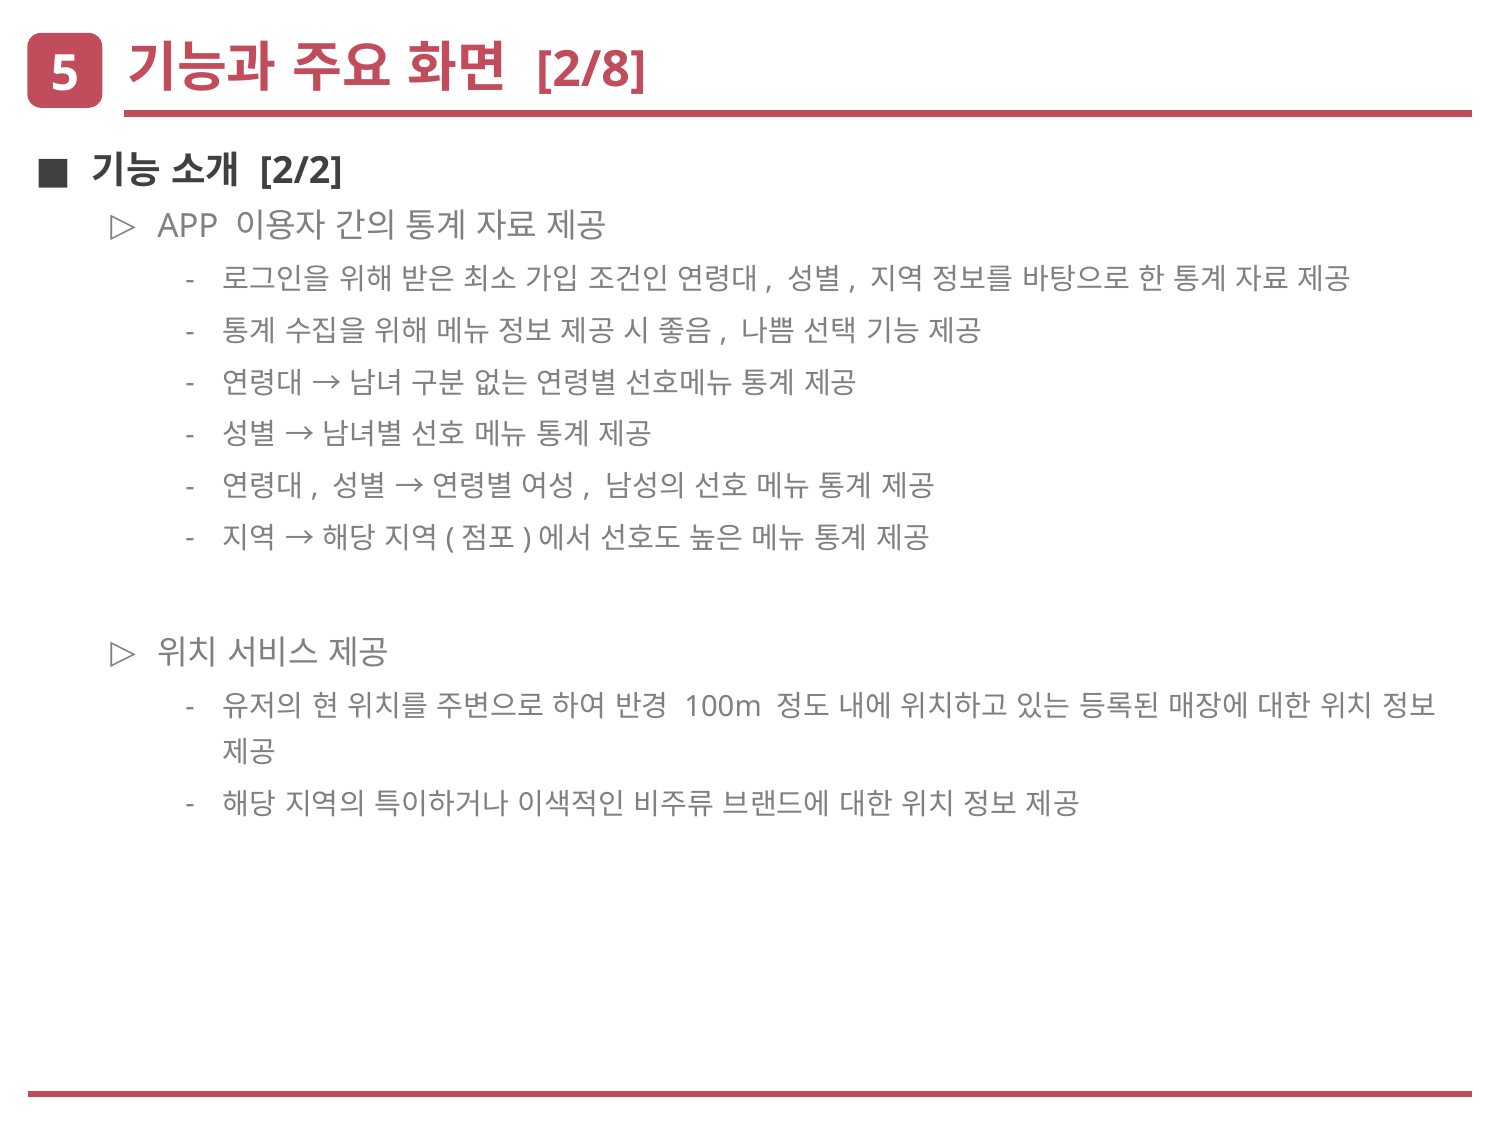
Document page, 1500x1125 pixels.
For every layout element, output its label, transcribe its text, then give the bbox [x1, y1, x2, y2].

list 기능 소개 [2/2] APP 이용자 간의 통계 자료 제공 로그인을 위해 받은 최소 가입 조건인 연령대, 성별, 지역 정보를 바탕으로 한 통계 자료 제공 통계 수집을 위해 메뉴 정보 제공 시 좋음, 나쁨 선택 기능 제공 연령대 → 남녀 구분 없는 연령별 선호메뉴 통계 제공 성별 → 남녀별 선호 메뉴 통계 제공 연령대, 성별 → 연령별 여성, 남성의 선호 메뉴 통계 제공 지역 → 해당 지역(점포)에서 선호도 높은 메뉴 통계 제공 위치 서비스 제공 유저의 현 위치를 주변으로 하여 반경 100m 정도 내에 위치하고 있는 등록된 매장에 대한 위치 정보 제공 해당 지역의 특이하거나 이색적인 비주류 브랜드에 대한 위치 정보 제공 [20, 138, 1471, 1094]
title 기능과 주요 화면 [2/8] [112, 19, 987, 111]
text_box 5 [27, 32, 103, 108]
